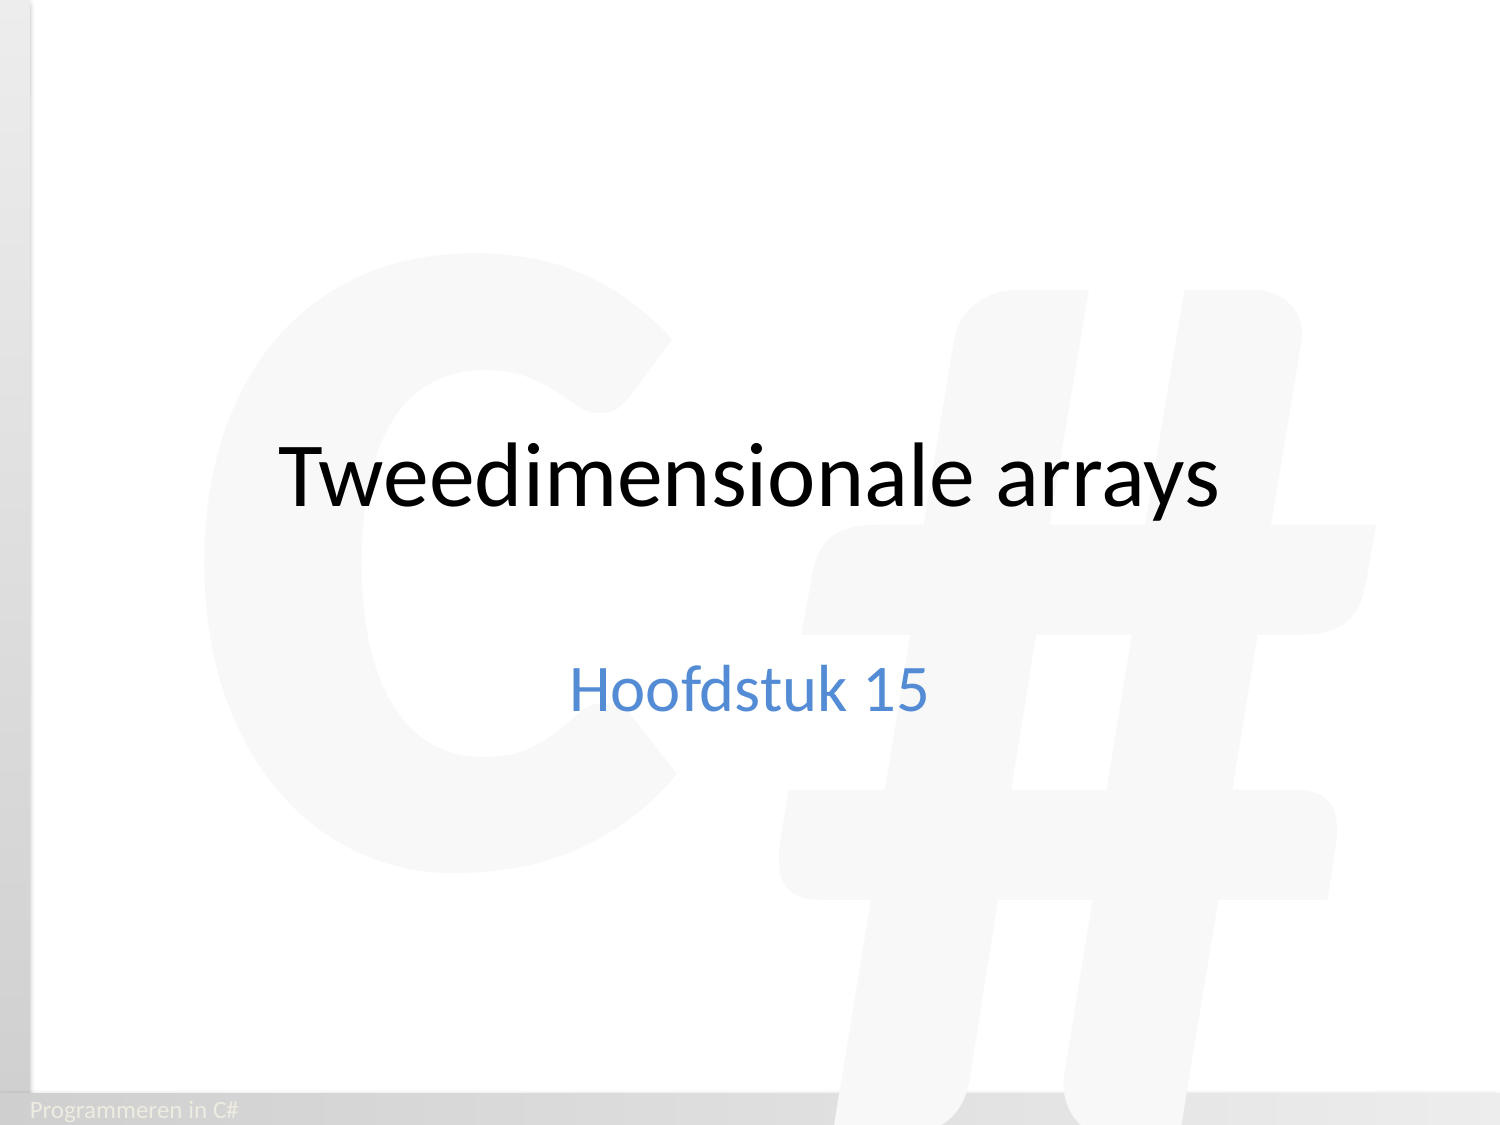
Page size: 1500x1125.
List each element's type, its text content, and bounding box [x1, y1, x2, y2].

subtitle Hoofdstuk 15 [225, 637, 1275, 925]
title Tweedimensionale arrays [112, 349, 1388, 591]
footer Programmeren in C# [0, 1078, 372, 1125]
